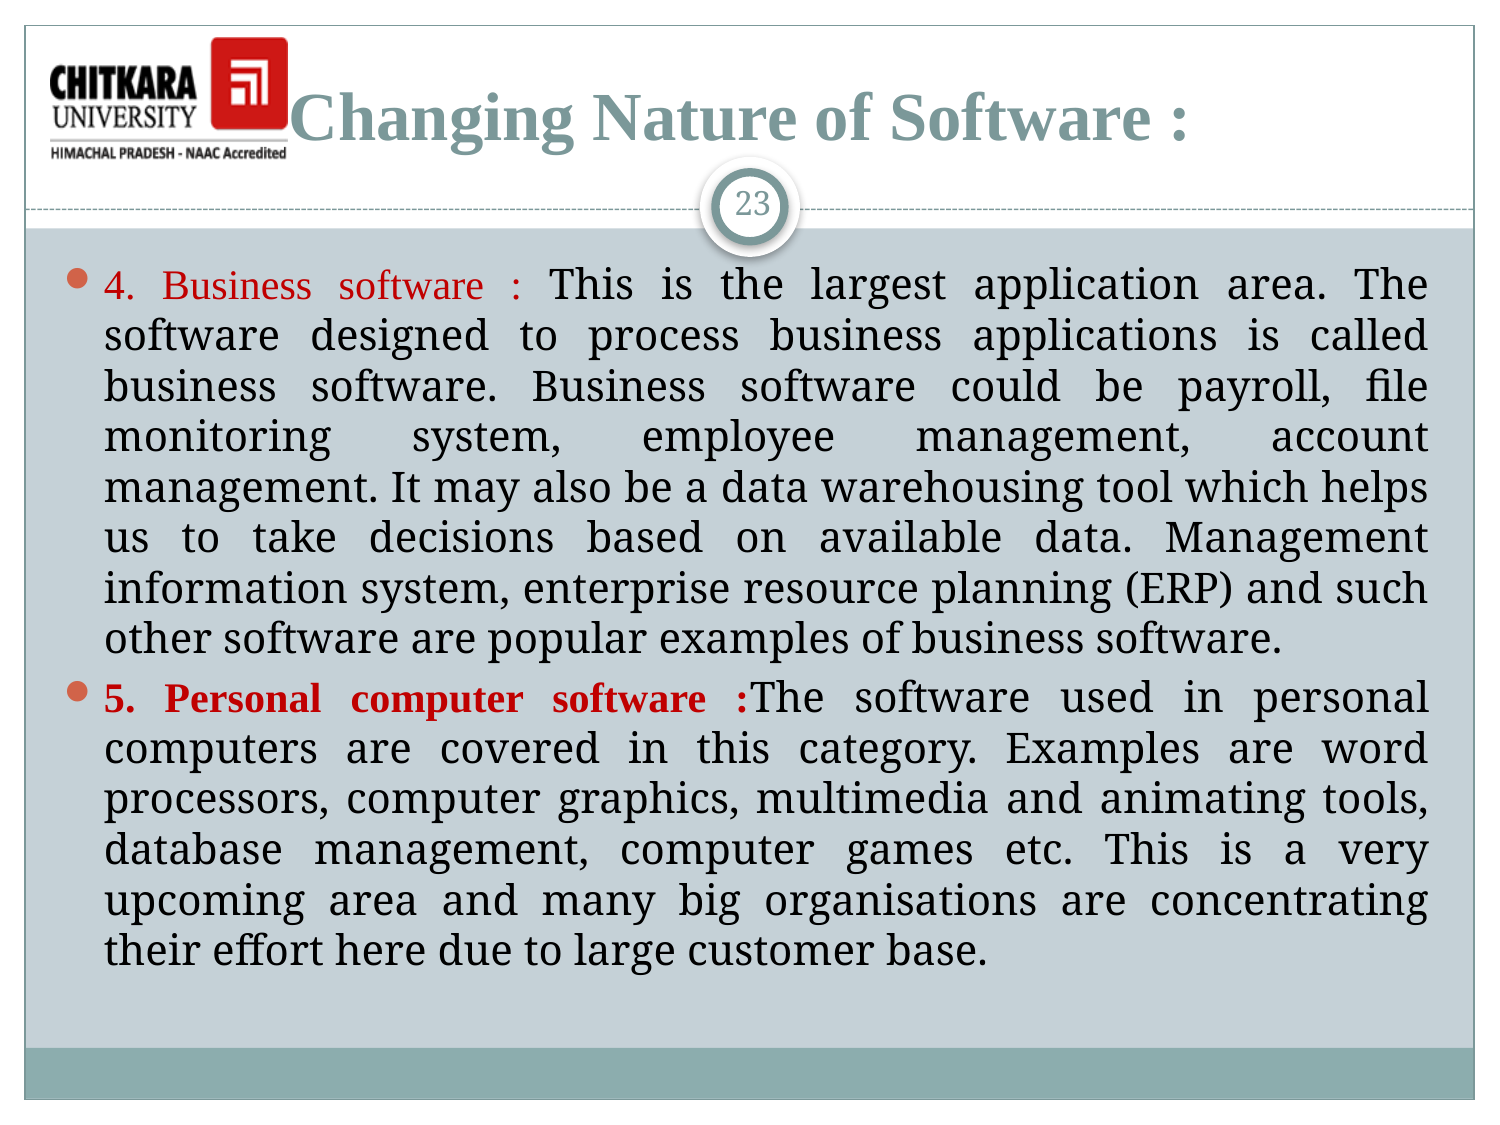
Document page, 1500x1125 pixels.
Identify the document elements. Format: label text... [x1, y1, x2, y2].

title Changing Nature of Software : [289, 37, 1450, 162]
slide_number 23 [715, 168, 791, 241]
picture [49, 37, 288, 163]
list 4. Business software : This is the largest application area. The software designed to process business applications is called business software. Business software could be payroll, file monitoring system, employee management, account management. It may also be a data warehousing tool which helps us to take decisions based on available data. Management information system, enterprise resource planning (ERP) and such other software are popular examples of business software. 5. Personal computer software :The software used in personal computers are covered in this category. Examples are word processors, computer graphics, multimedia and animating tools, database management, computer games etc. This is a very upcoming area and many big organisations are concentrating their effort here due to large customer base. [49, 250, 1445, 1001]
